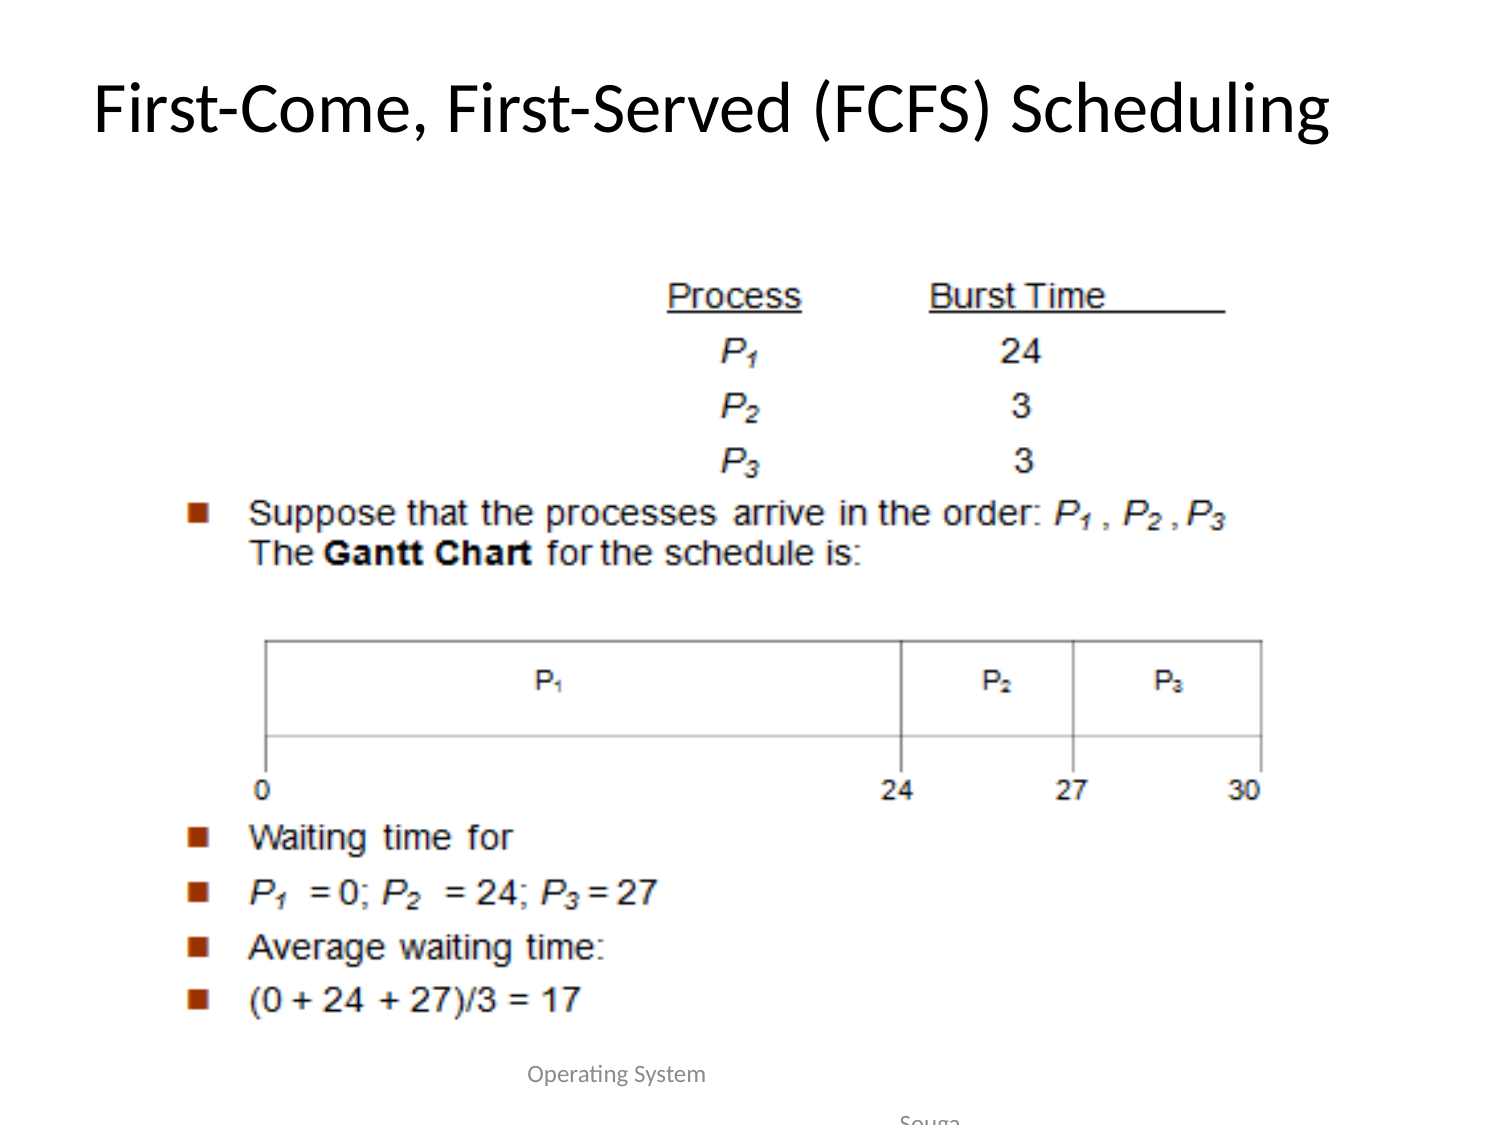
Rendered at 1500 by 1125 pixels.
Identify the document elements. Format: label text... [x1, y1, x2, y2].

title First-Come, First-Served (FCFS) Scheduling [75, 45, 1350, 163]
footer Operating System Sougandhika Narayan, Asst Prof, Dept of CSE, KSIT [512, 1054, 988, 1103]
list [140, 224, 1438, 1045]
